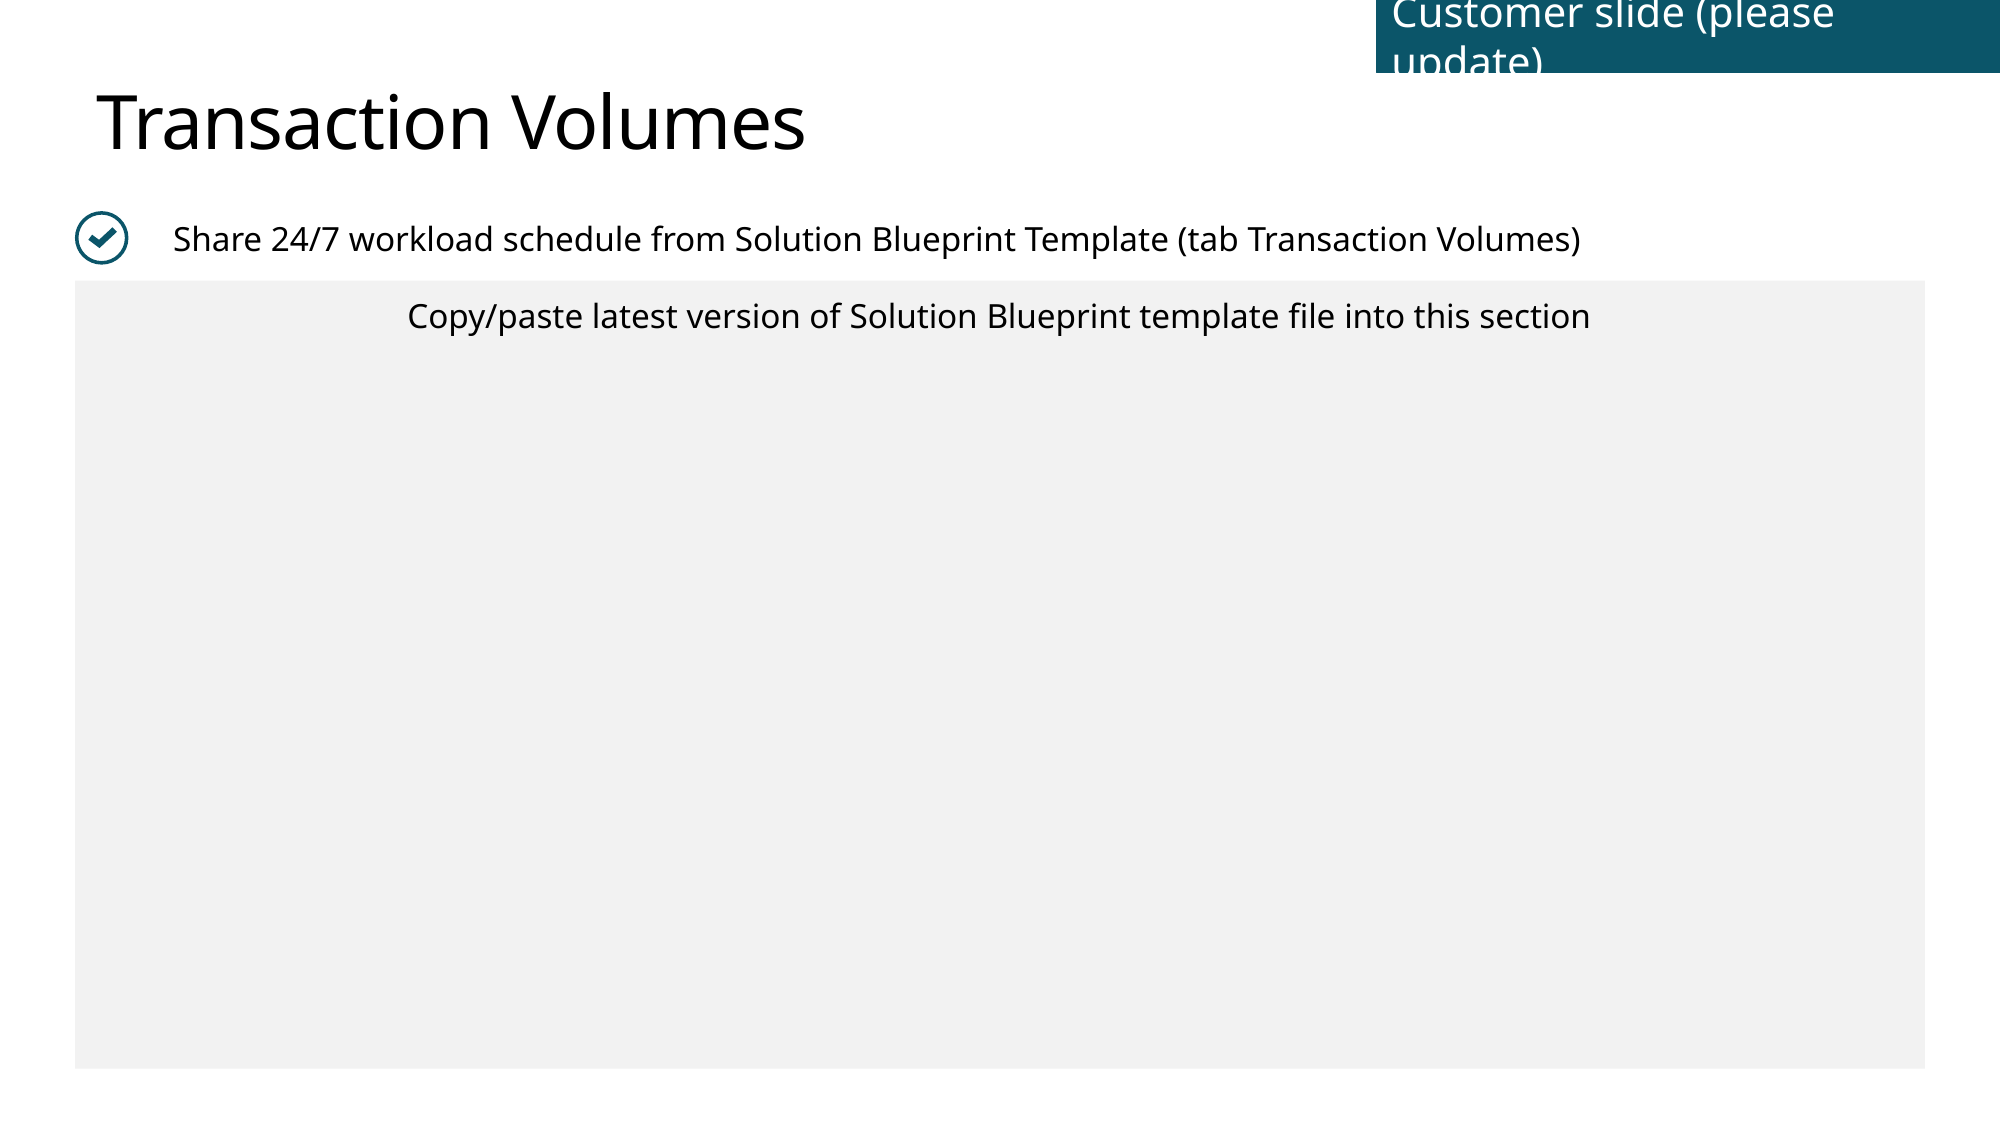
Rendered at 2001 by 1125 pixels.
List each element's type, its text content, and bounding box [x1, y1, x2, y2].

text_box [74, 194, 1926, 281]
text_box Customer slide (please update) [1376, 0, 2000, 74]
title Transaction Volumes [96, 75, 1904, 166]
text_box Copy/paste latest version of Solution Blueprint template file into this section [74, 281, 1926, 1070]
